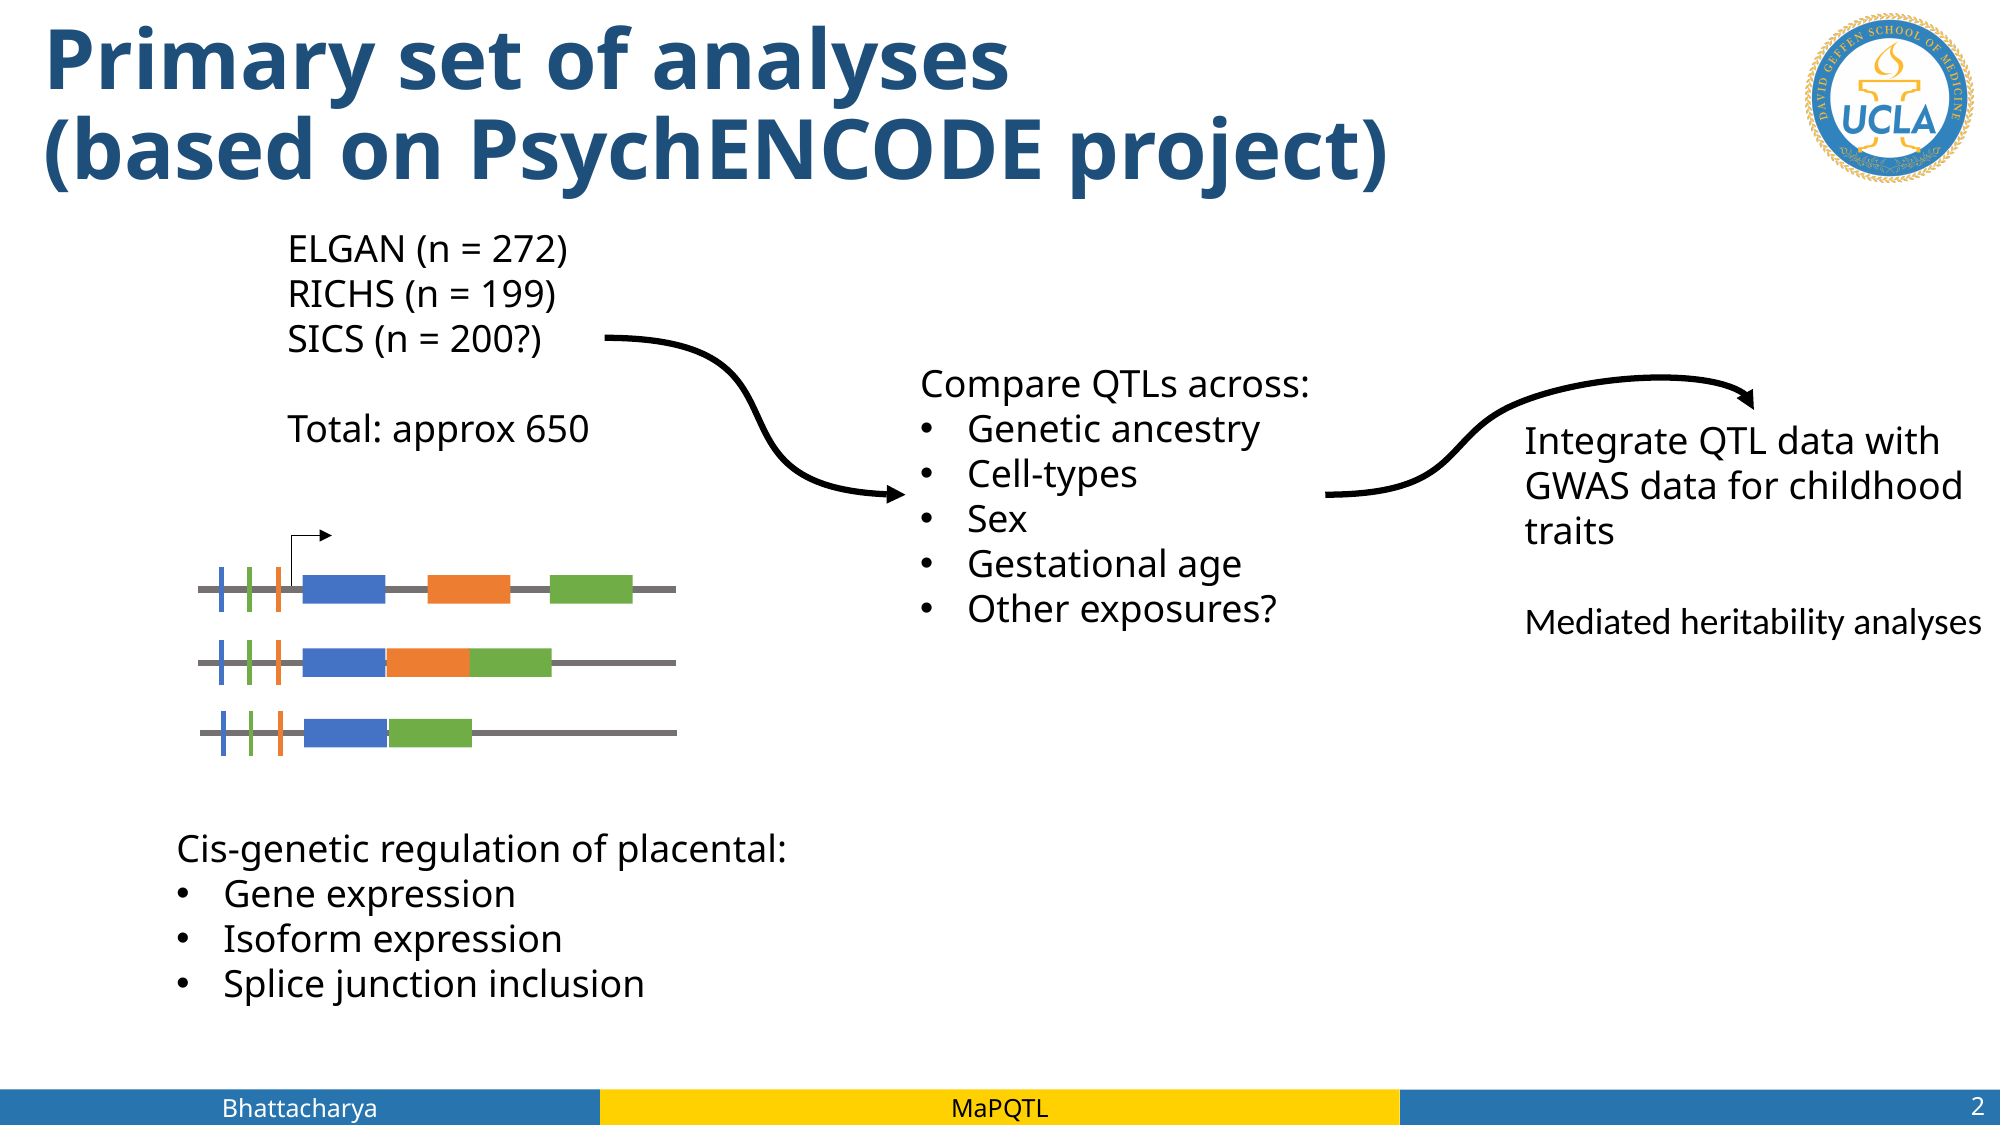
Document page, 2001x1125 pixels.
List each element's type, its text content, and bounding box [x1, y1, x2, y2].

text_box Cis-genetic regulation of placental: Gene expression Isoform expression Splice junction inclusion [161, 817, 803, 1013]
text_box MaPQTL [600, 1089, 1400, 1125]
picture [1804, 13, 1974, 183]
text_box ELGAN (n = 272) RICHS (n = 199) SICS (n = 200?) Total: approx 650 [272, 217, 605, 458]
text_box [199, 710, 678, 756]
text_box Integrate QTL data with GWAS data for childhood traits Mediated heritability analyses [1509, 409, 1998, 740]
slide_number 2 [1400, 1089, 2000, 1125]
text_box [198, 566, 676, 612]
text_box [250, 535, 332, 566]
text_box Primary set of analyses (based on PsychENCODE project) [28, 0, 2000, 217]
text_box Bhattacharya [0, 1089, 600, 1125]
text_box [1305, 409, 1754, 497]
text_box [198, 640, 676, 686]
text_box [588, 339, 926, 497]
text_box Compare QTLs across: Genetic ancestry Cell-types Sex Gestational age Other exposures? [905, 352, 1326, 638]
